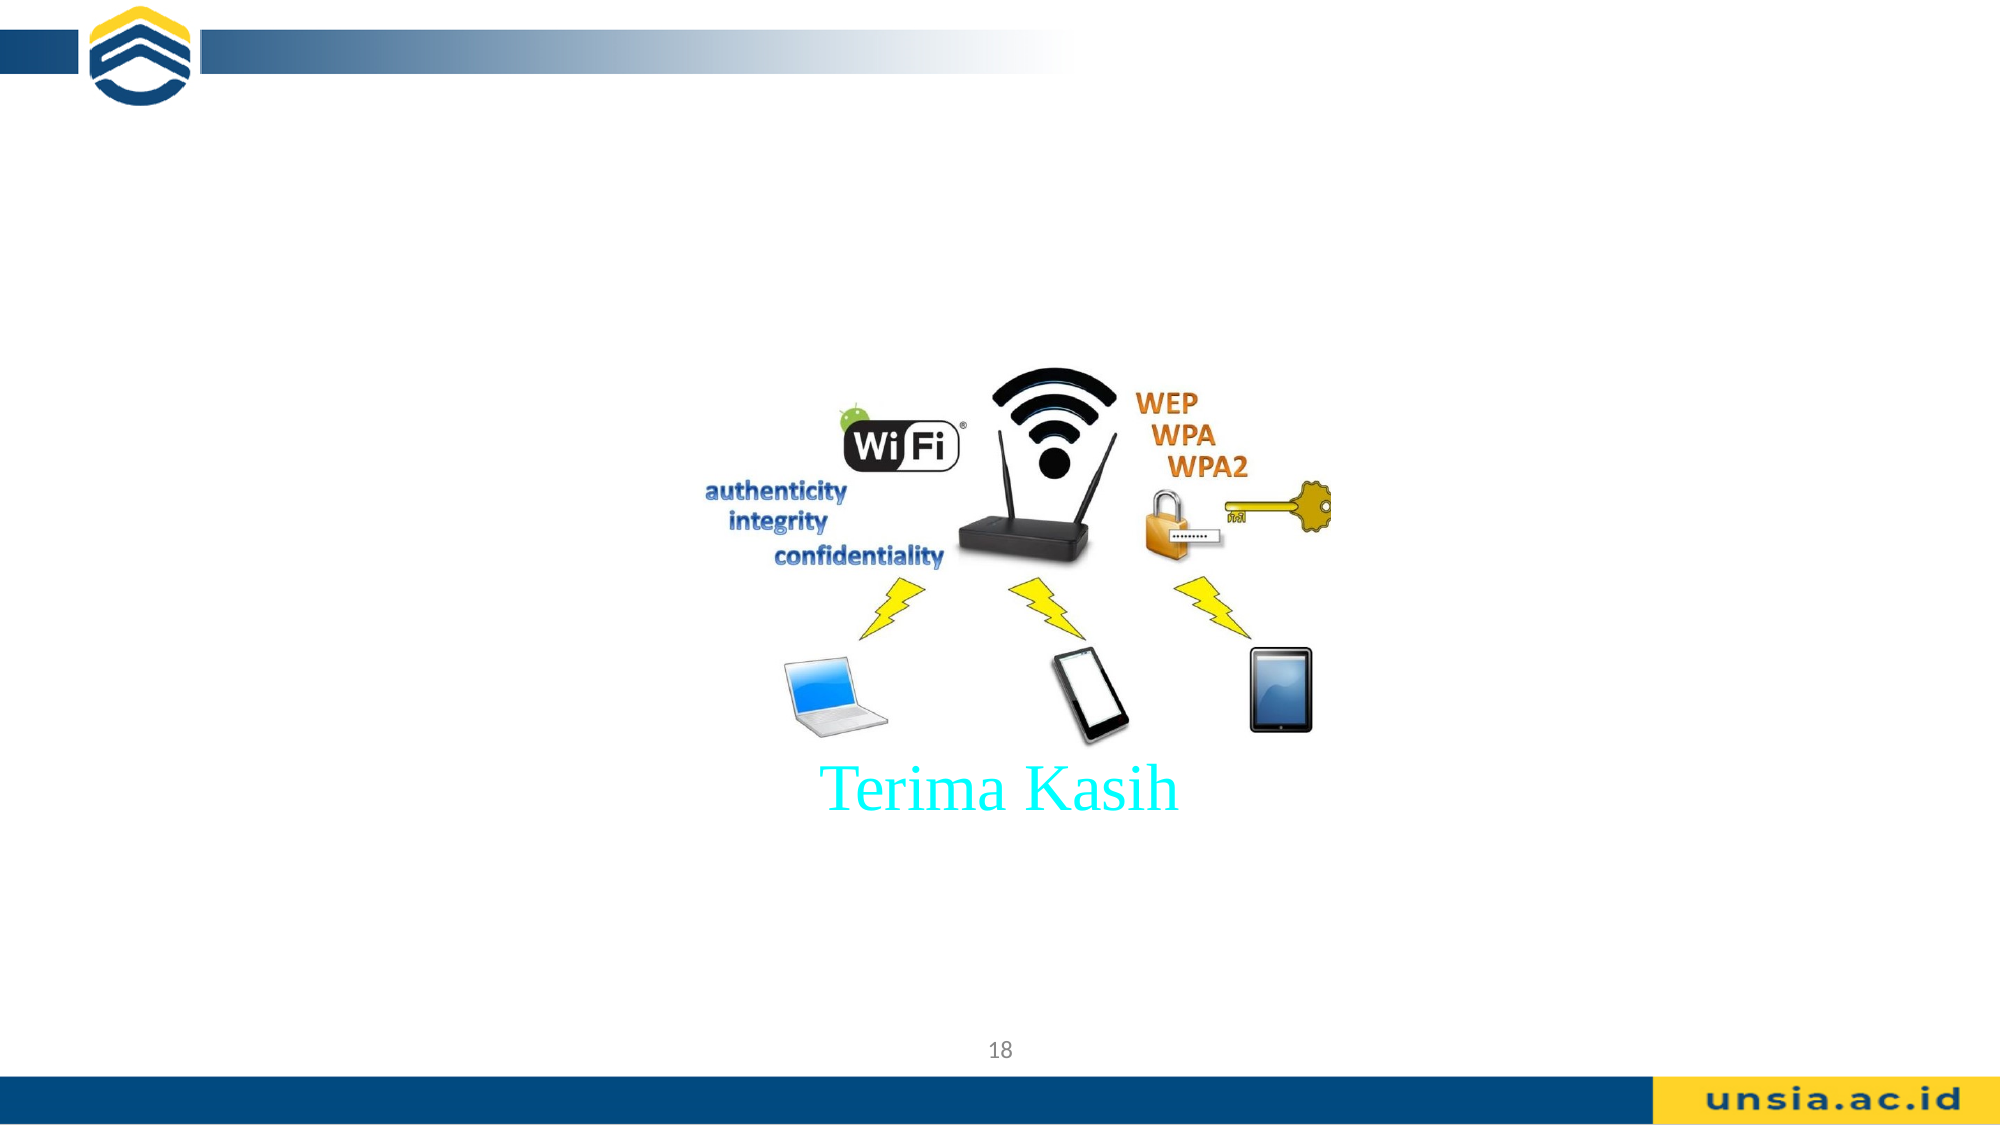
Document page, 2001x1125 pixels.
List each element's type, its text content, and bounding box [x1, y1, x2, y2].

text_box Terima Kasih [783, 771, 1217, 831]
slide_number 18 [971, 1016, 1029, 1074]
picture [0, 0, 1624, 109]
picture [0, 1074, 2000, 1125]
picture [669, 362, 1331, 763]
